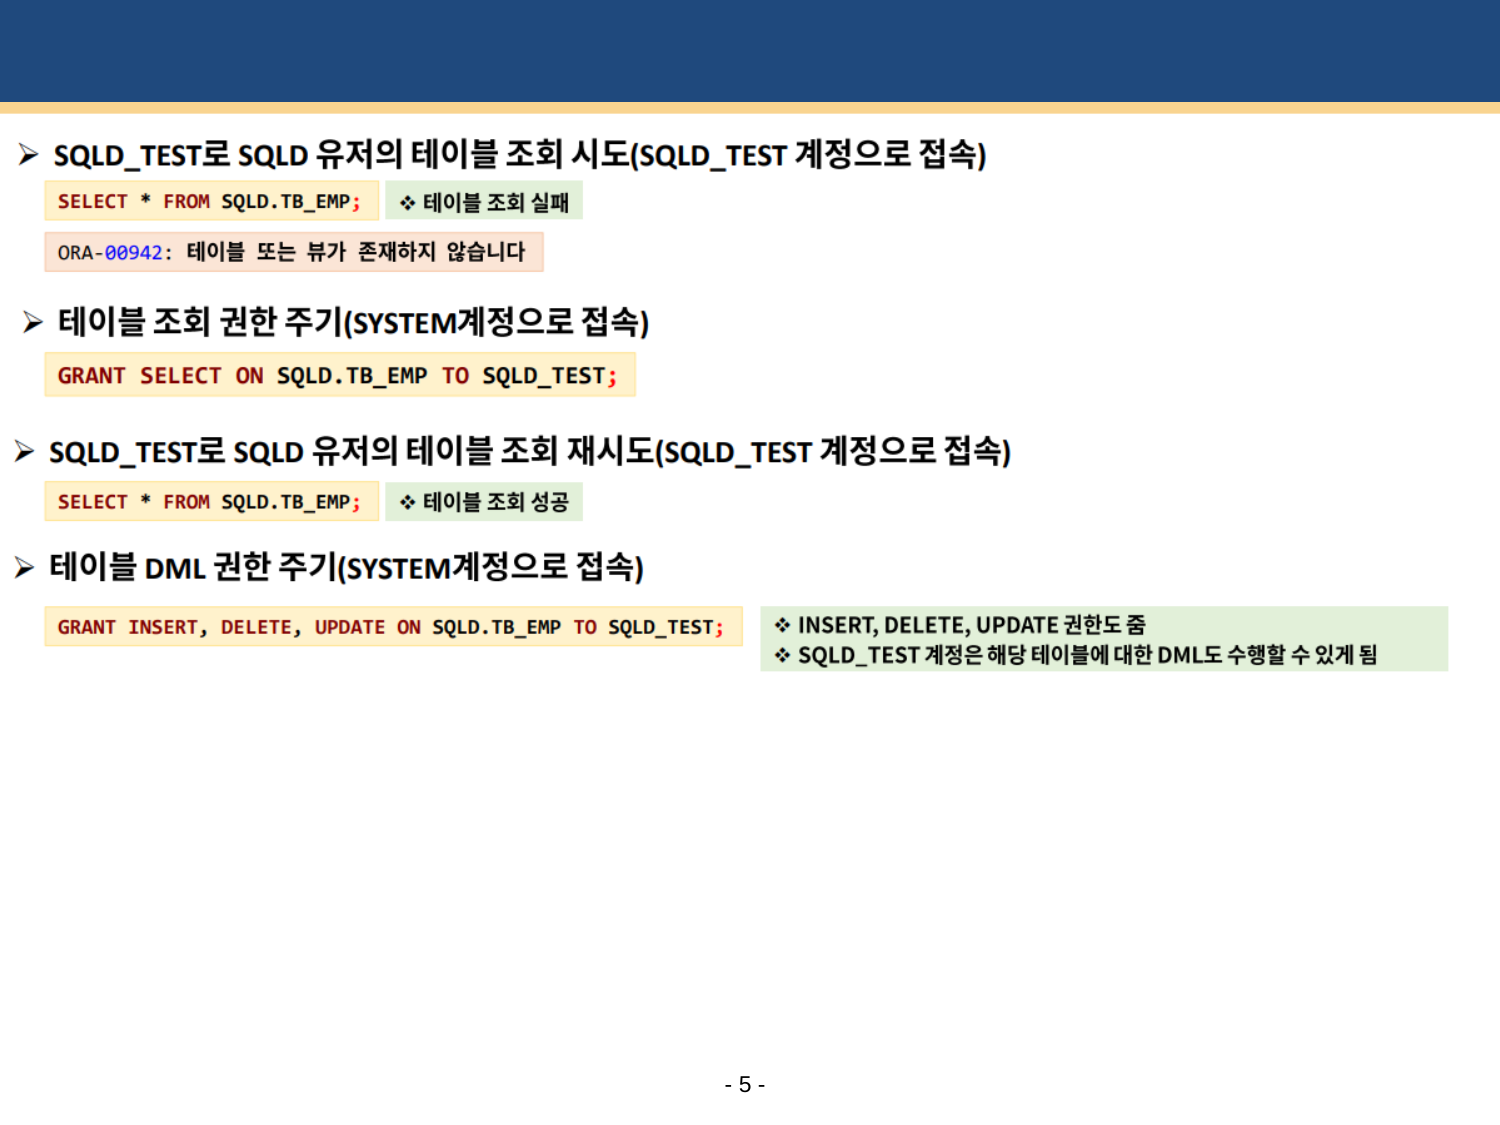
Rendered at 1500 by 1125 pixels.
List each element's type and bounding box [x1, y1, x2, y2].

picture [4, 123, 1496, 1002]
